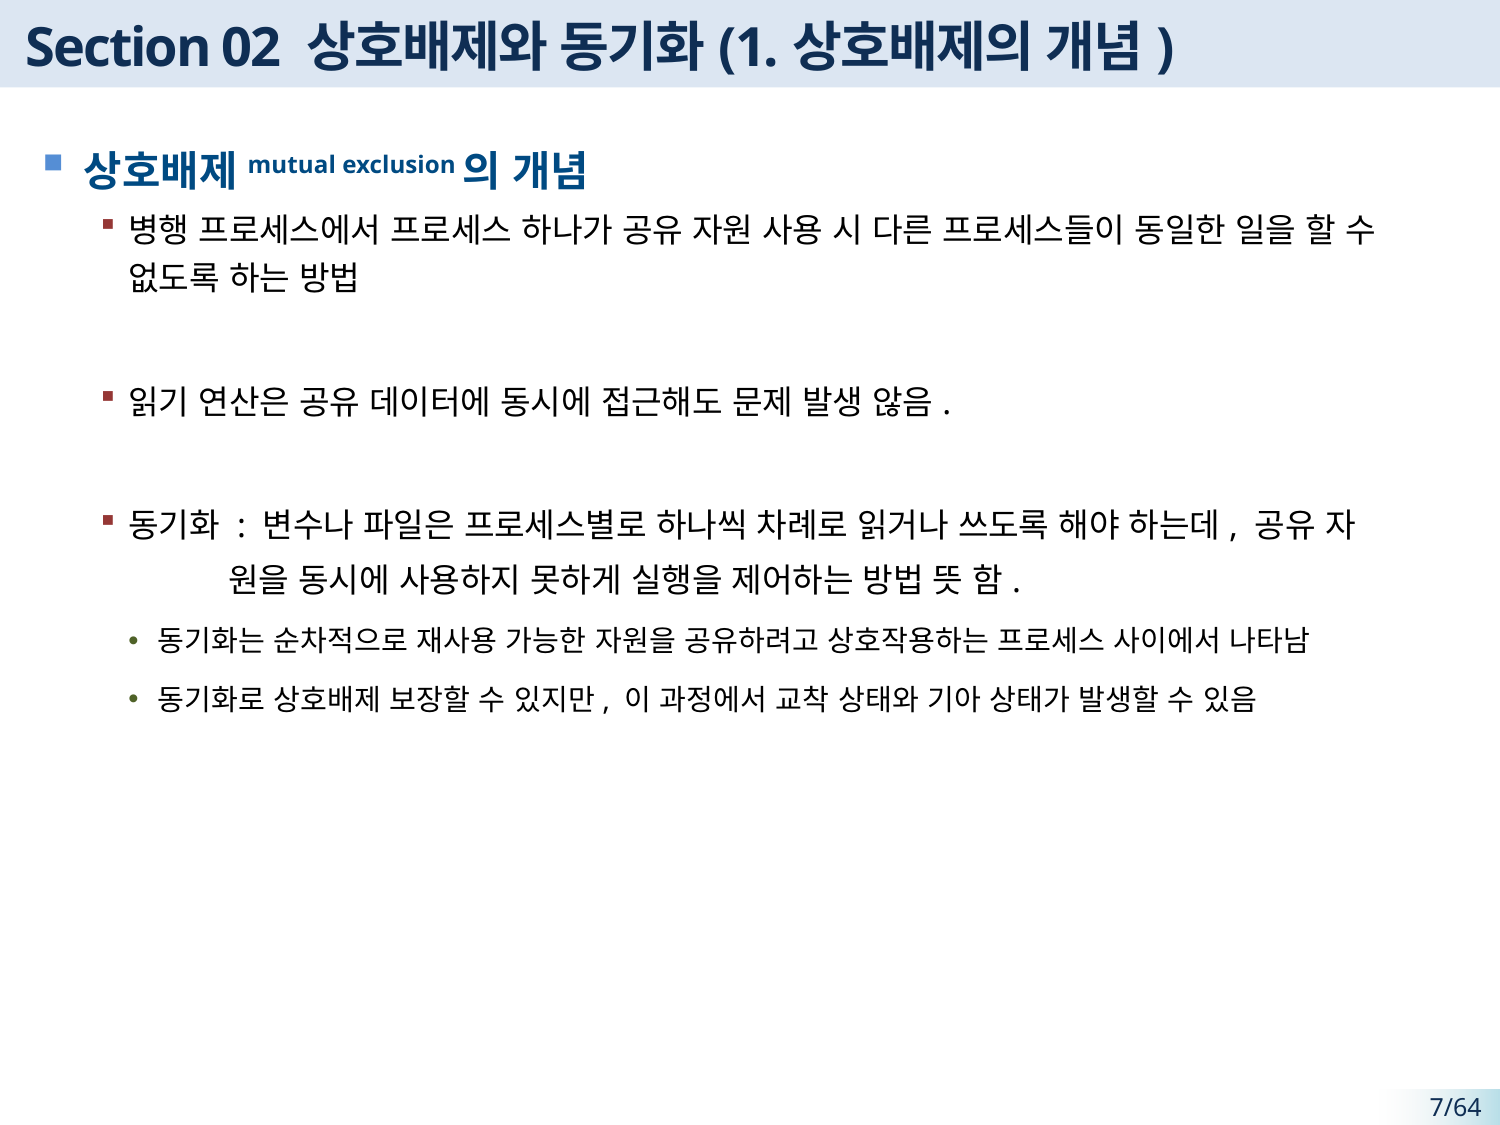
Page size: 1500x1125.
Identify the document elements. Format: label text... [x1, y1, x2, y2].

list 상호배제mutual exclusion의 개념 병행 프로세스에서 프로세스 하나가 공유 자원 사용 시 다른 프로세스들이 동일한 일을 할 수 없도록 하는 방법 읽기 연산은 공유 데이터에 동시에 접근해도 문제 발생 않음. 동기화 : 변수나 파일은 프로세스별로 하나씩 차례로 읽거나 쓰도록 해야 하는데, 공유 자 원을 동시에 사용하지 못하게 실행을 제어하는 방법 뜻 함. 동기화는 순차적으로 재사용 가능한 자원을 공유하려고 상호작용하는 프로세스 사이에서 나타남 동기화로 상호배제 보장할 수 있지만, 이 과정에서 교착 상태와 기아 상태가 발생할 수 있음 [10, 126, 1481, 1057]
title Section 02 상호배제와 동기화(1.상호배제의 개념) [10, 5, 1288, 84]
